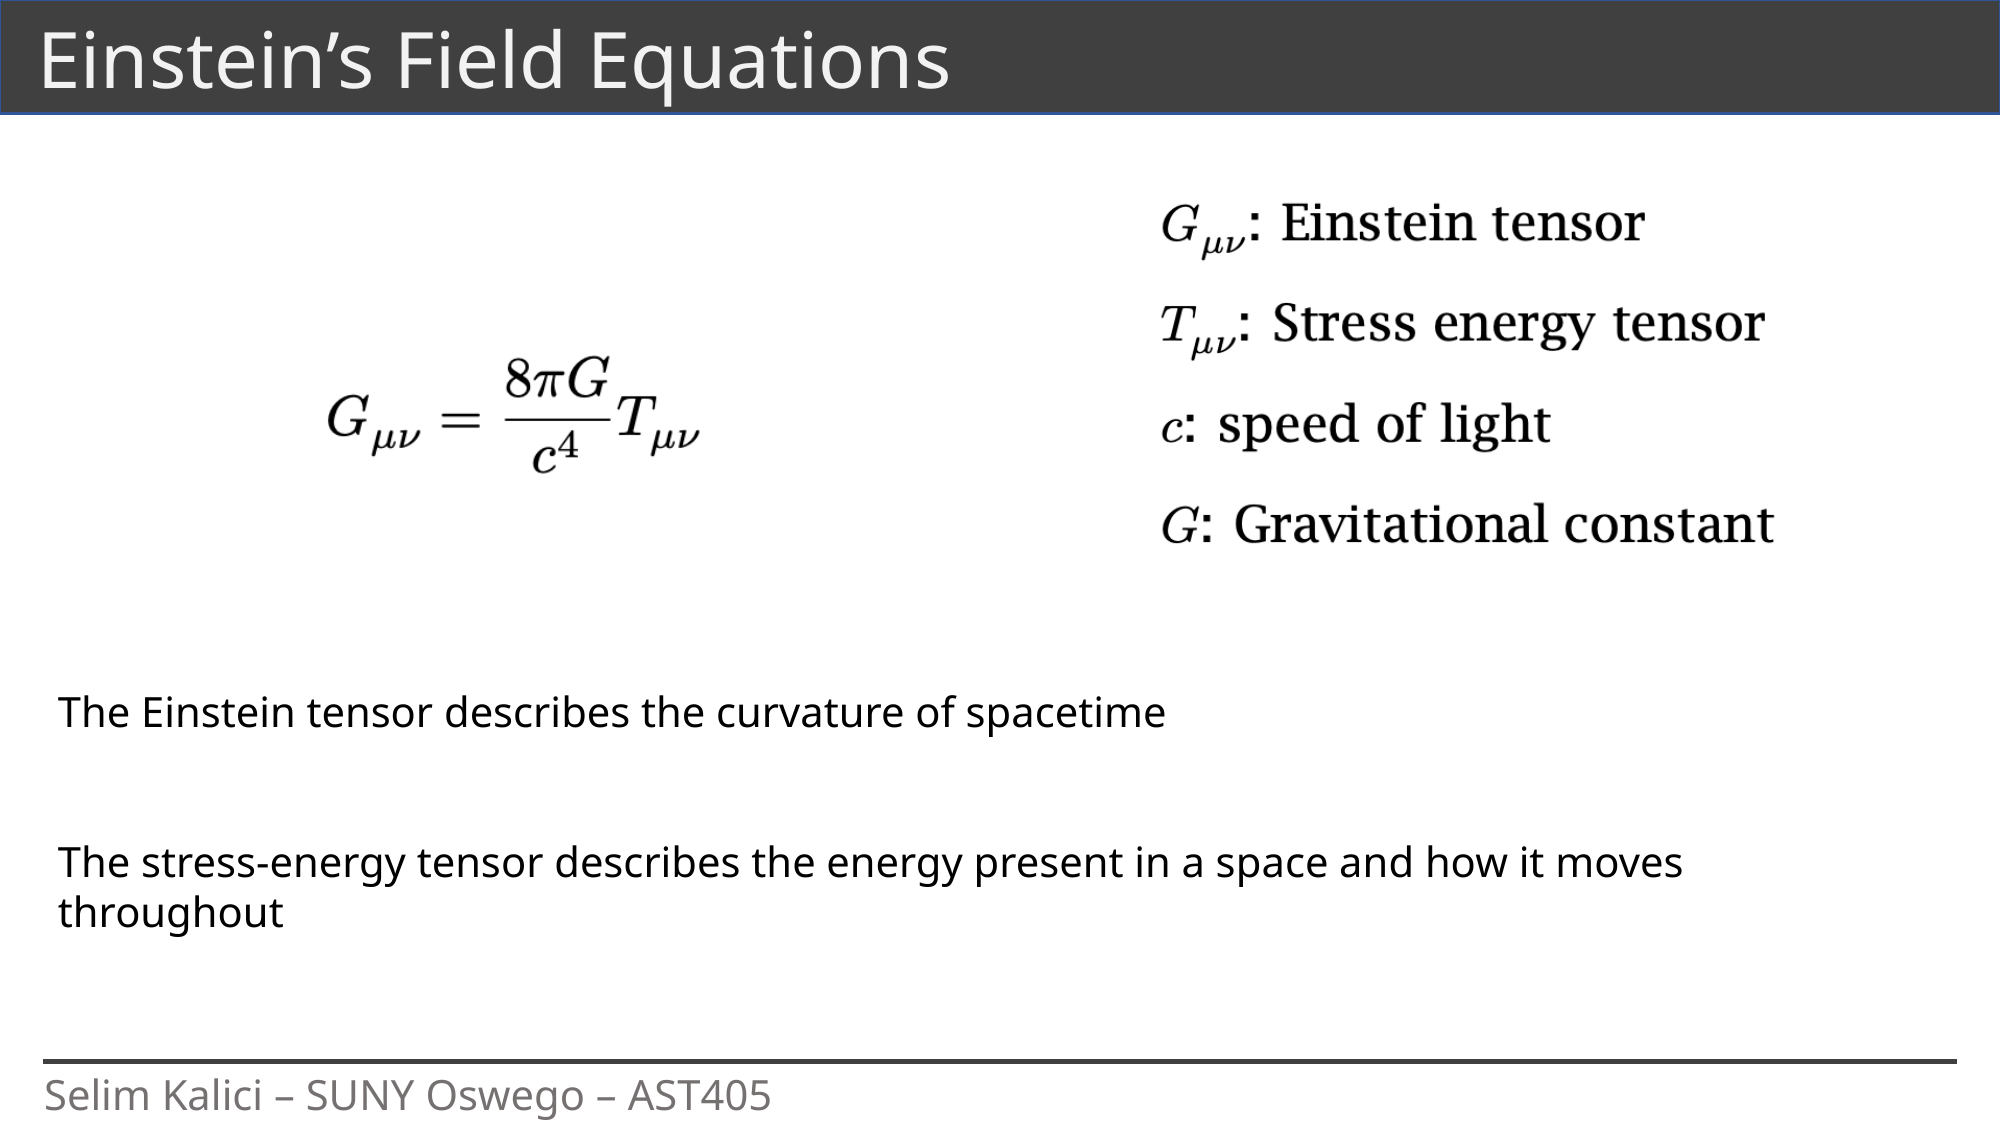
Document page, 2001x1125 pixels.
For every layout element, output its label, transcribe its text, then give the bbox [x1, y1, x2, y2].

text_box [0, 0, 2000, 115]
text_box Selim Kalici – SUNY Oswego – AST405 [29, 1061, 1308, 1125]
title Einstein’s Field Equations [22, 13, 1748, 114]
picture [209, 326, 849, 509]
picture [1123, 185, 1791, 563]
text_box The Einstein tensor describes the curvature of spacetime The stress-energy tensor describes the energy present in a space and how it moves throughout [43, 678, 1834, 944]
